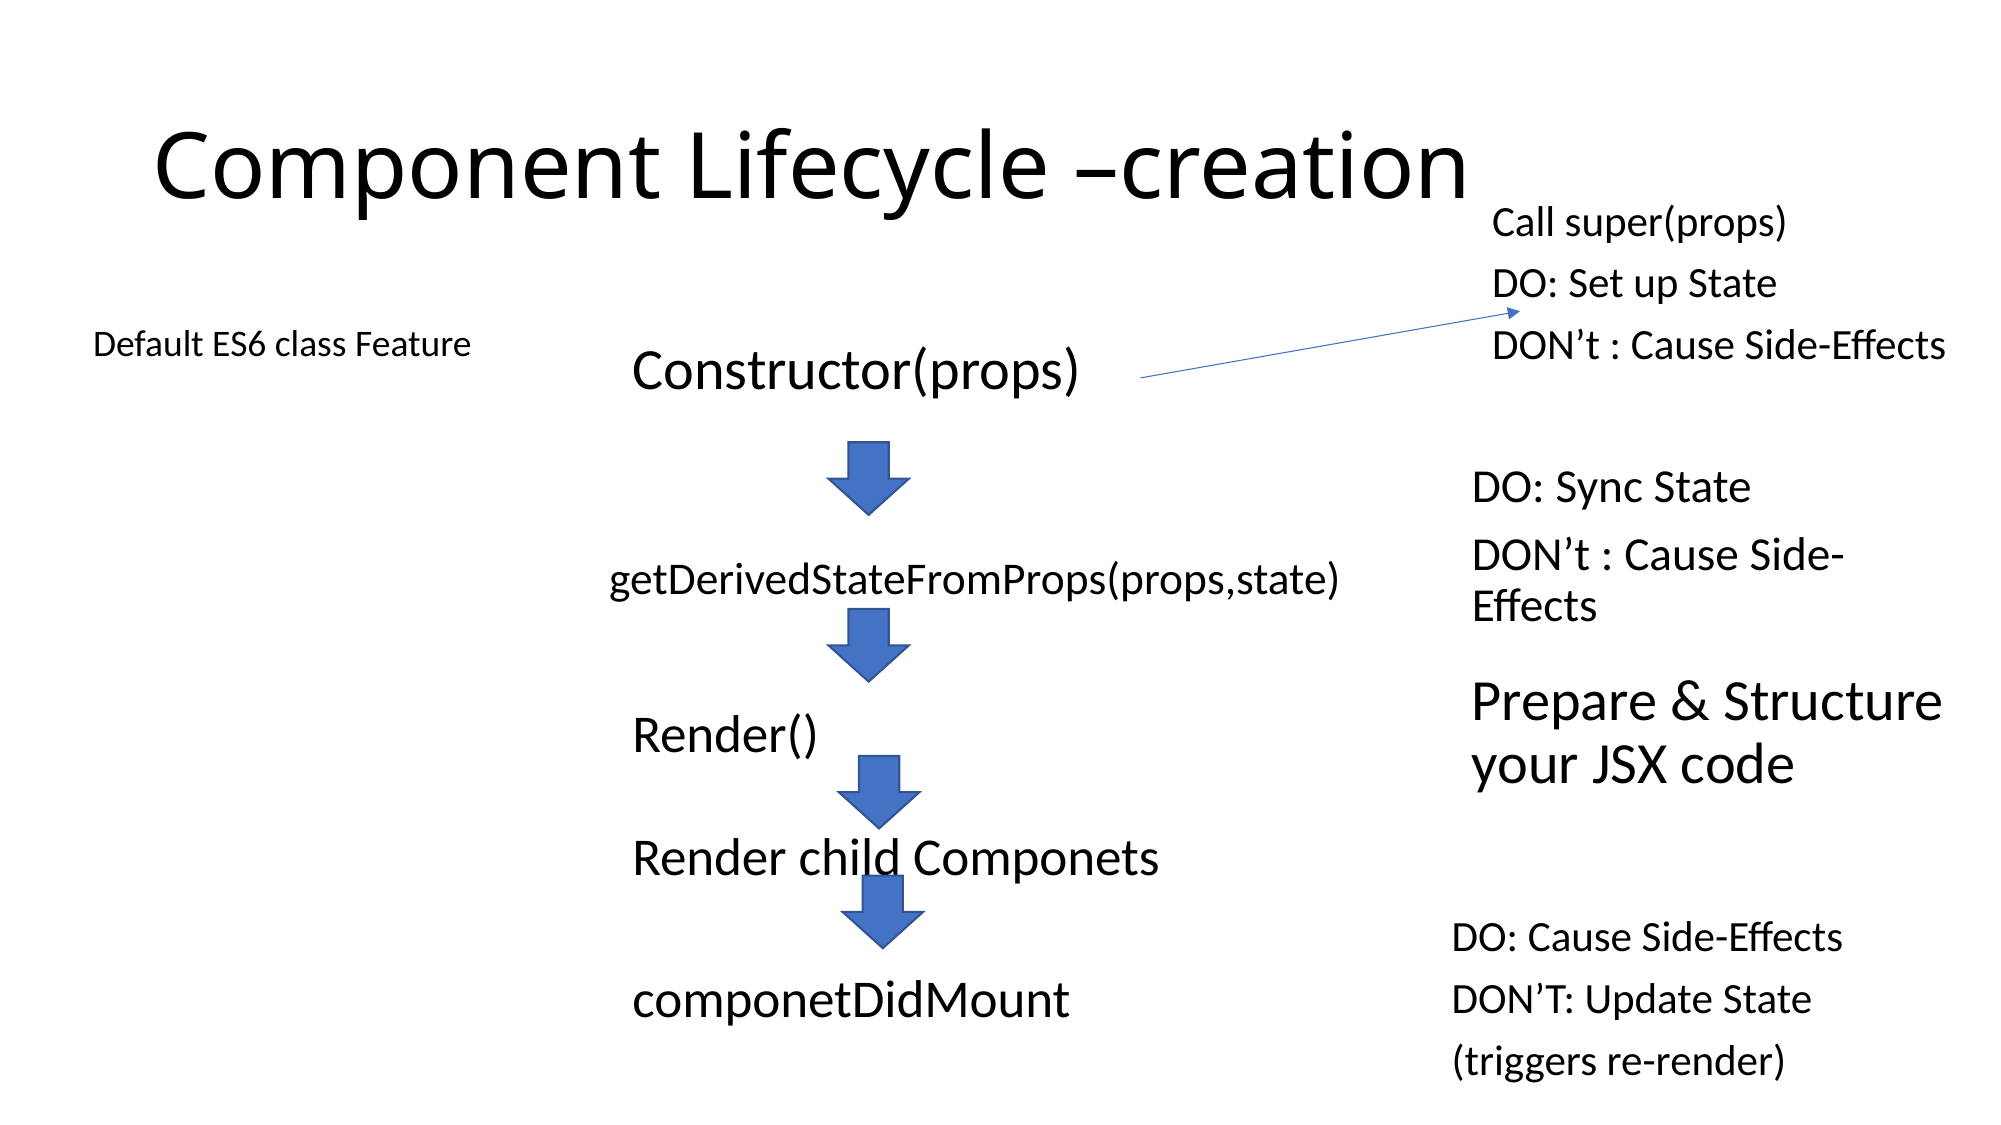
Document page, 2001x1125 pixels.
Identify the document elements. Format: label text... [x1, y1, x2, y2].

title Component Lifecycle –creation [137, 59, 1863, 278]
text_box Prepare & Structure your JSX code [1456, 662, 1980, 849]
text_box Render() [617, 699, 1383, 773]
text_box [825, 441, 912, 517]
text_box Call super(props) DO: Set up State DON’t : Cause Side-Effects [1477, 191, 2000, 378]
text_box DO: Sync State DON’t : Cause Side-Effects [1456, 454, 1980, 641]
text_box Default ES6 class Feature [78, 311, 487, 371]
text_box componetDidMount [617, 963, 1383, 1037]
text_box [1140, 311, 1521, 378]
text_box DO: Cause Side-Effects DON’T: Update State (triggers re-render) [1436, 907, 1960, 1094]
text_box [839, 874, 926, 950]
text_box Render child Componets [617, 821, 1383, 895]
text_box [836, 754, 923, 830]
text_box getDerivedStateFromProps(props,state) [594, 547, 1359, 621]
text_box [825, 607, 912, 684]
list Constructor(props) [617, 331, 1141, 425]
